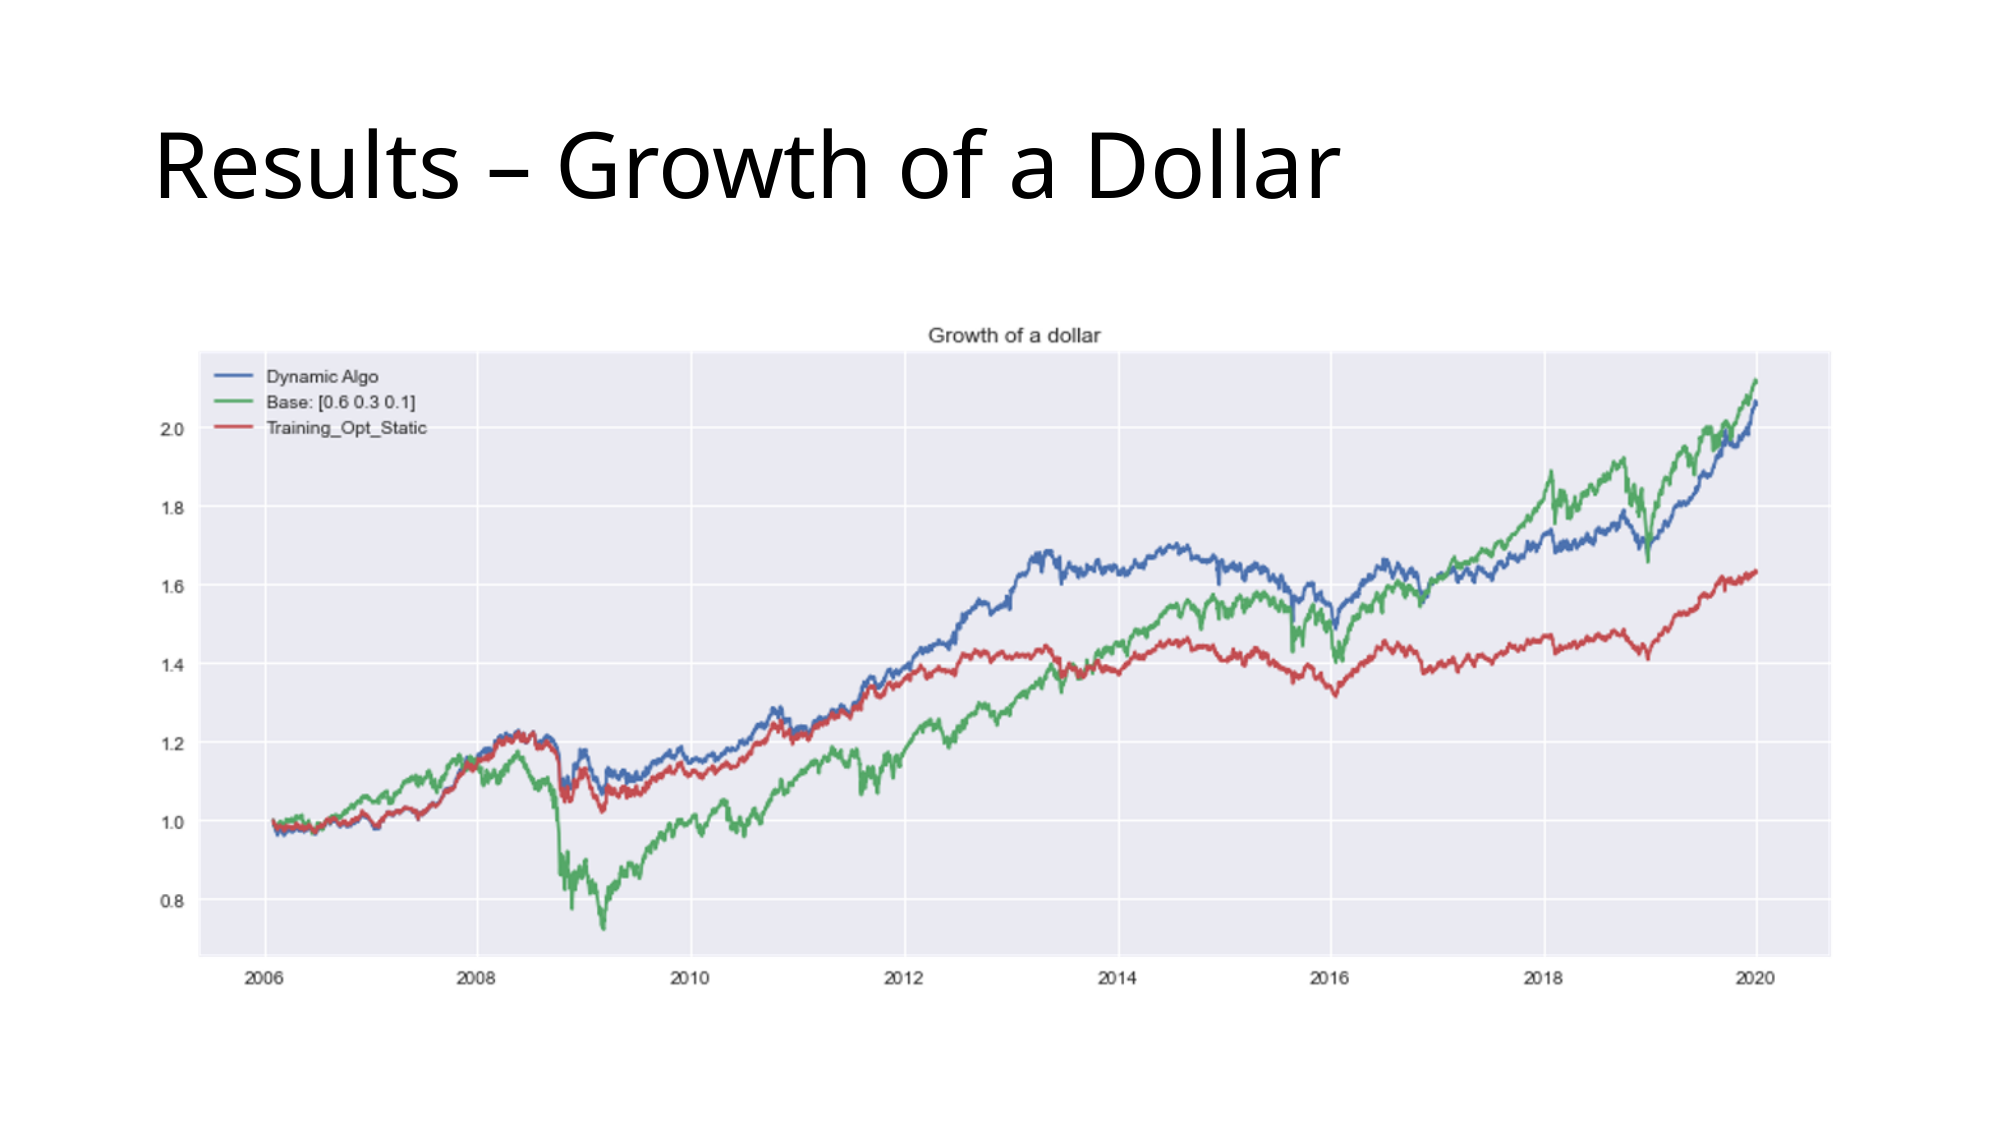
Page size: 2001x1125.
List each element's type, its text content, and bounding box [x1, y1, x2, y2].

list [137, 310, 1863, 1003]
title Results – Growth of a Dollar [137, 59, 1863, 278]
